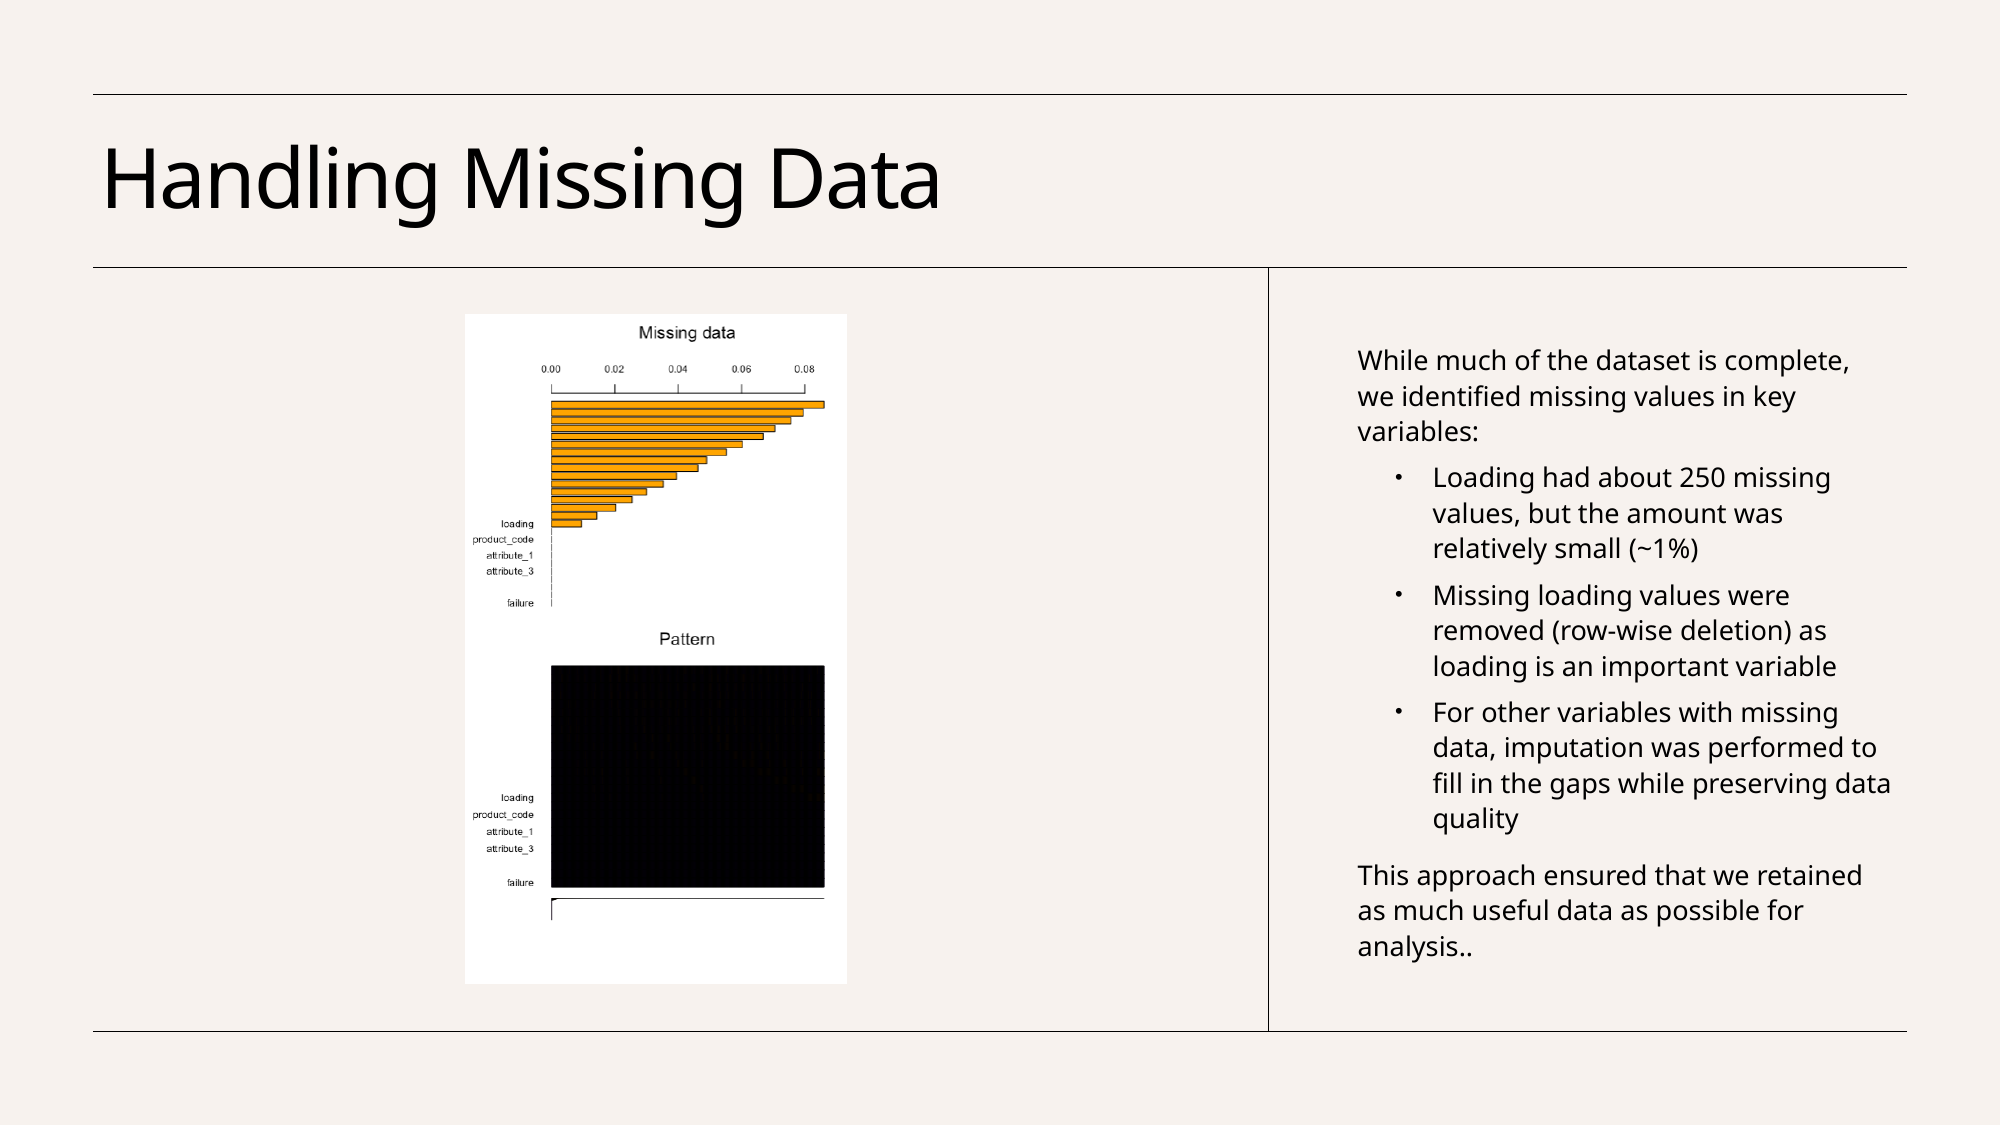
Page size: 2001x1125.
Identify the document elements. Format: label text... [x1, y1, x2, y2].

picture [465, 314, 847, 984]
text_box [0, 0, 2000, 1125]
title Handling Missing Data [85, 112, 1909, 252]
list While much of the dataset is complete, we identified missing values in key variables: Loading had about 250 missing values, but the amount was relatively small (~1%) Missing loading values were removed (row-wise deletion) as loading is an important variable For other variables with missing data, imputation was performed to fill in the gaps while preserving data quality This approach ensured that we retained as much useful data as possible for analysis.. [1342, 333, 1908, 984]
